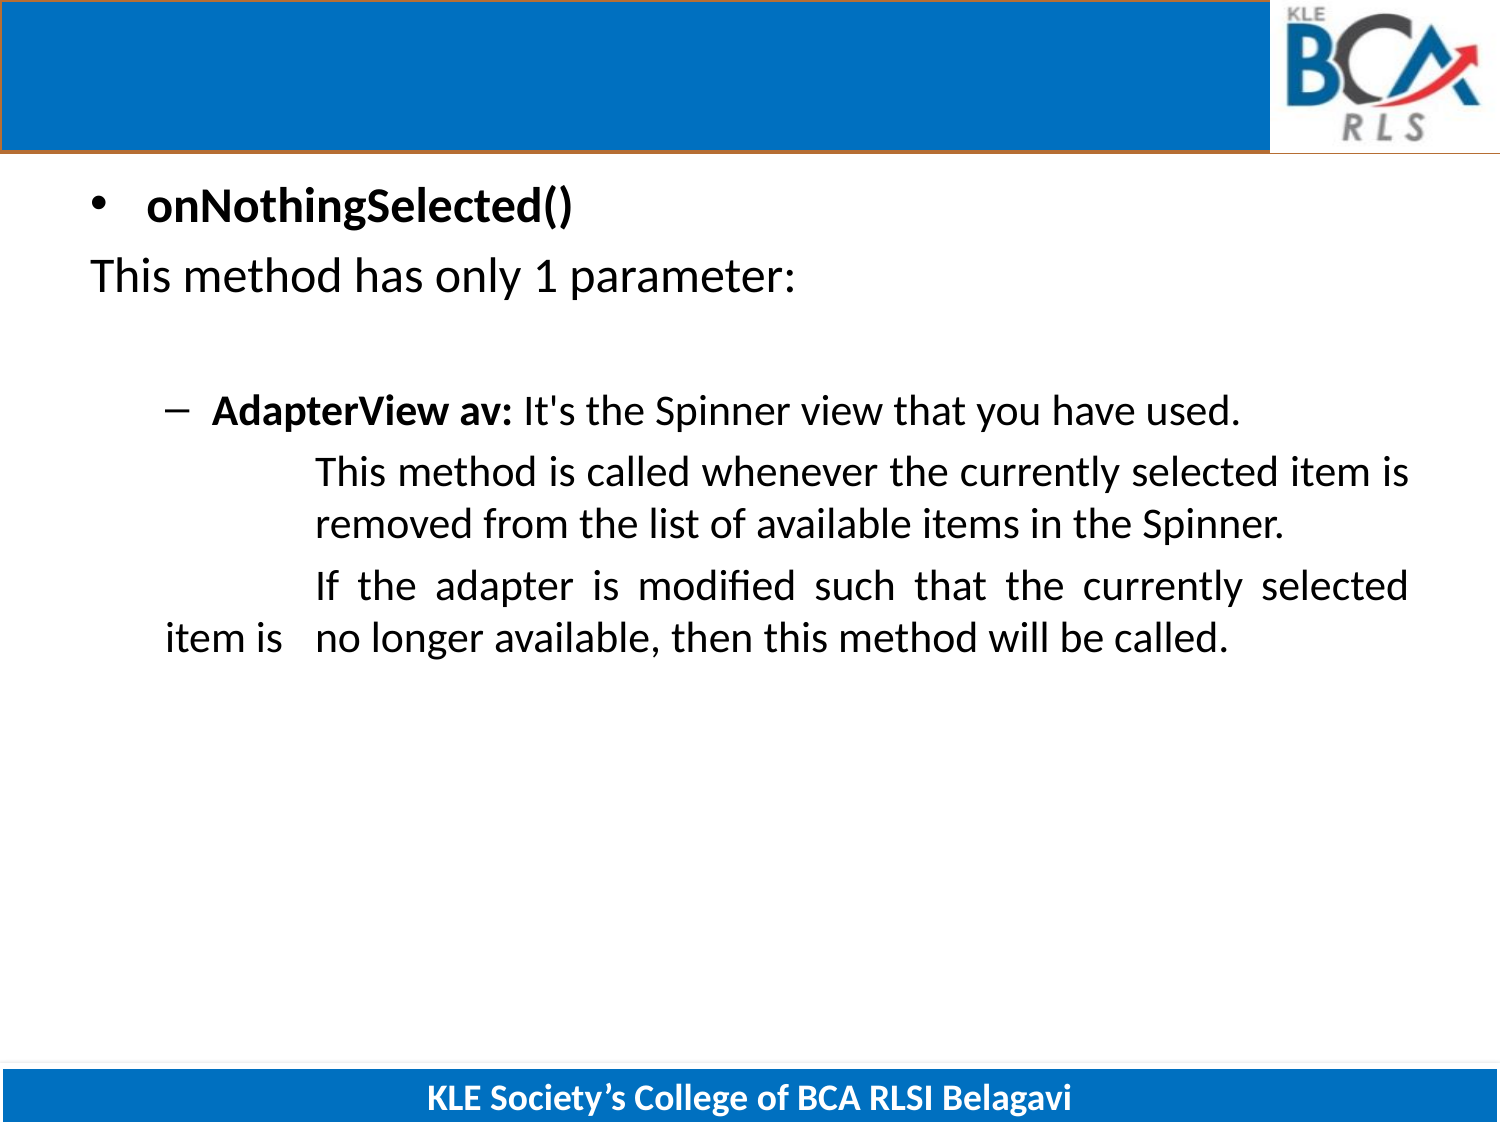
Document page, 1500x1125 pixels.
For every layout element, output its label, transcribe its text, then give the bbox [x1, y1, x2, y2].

text_box KLE Society’s College of BCA RLSI Belagavi [0, 1063, 1500, 1125]
text_box [0, 0, 1268, 154]
list onNothingSelected() This method has only 1 parameter: AdapterView av: It's the Spinner view that you have used. This method is called whenever the currently selected item is removed from the list of available items in the Spinner. If the adapter is modified such that the currently selected item is no longer available, then this method will be called. [75, 165, 1425, 1005]
picture [1270, 0, 1500, 153]
